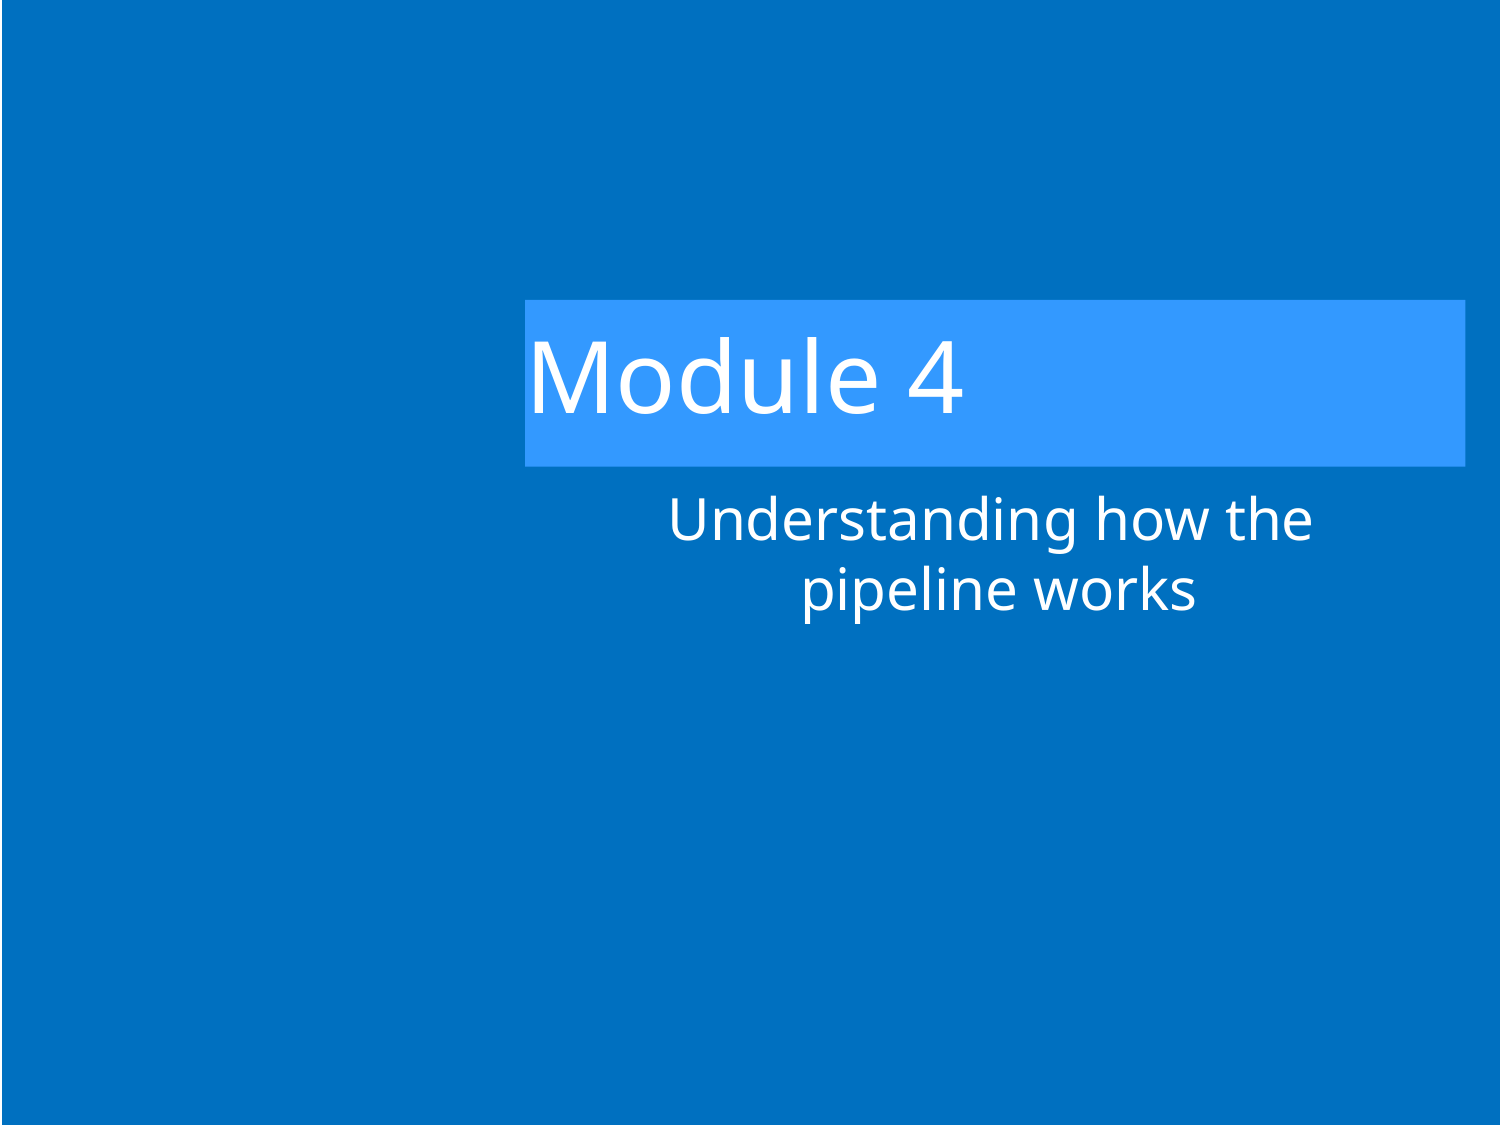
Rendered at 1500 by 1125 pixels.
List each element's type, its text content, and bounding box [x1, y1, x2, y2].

title Module 4 [524, 299, 1466, 467]
subtitle Understanding how the pipeline works [524, 474, 1473, 657]
